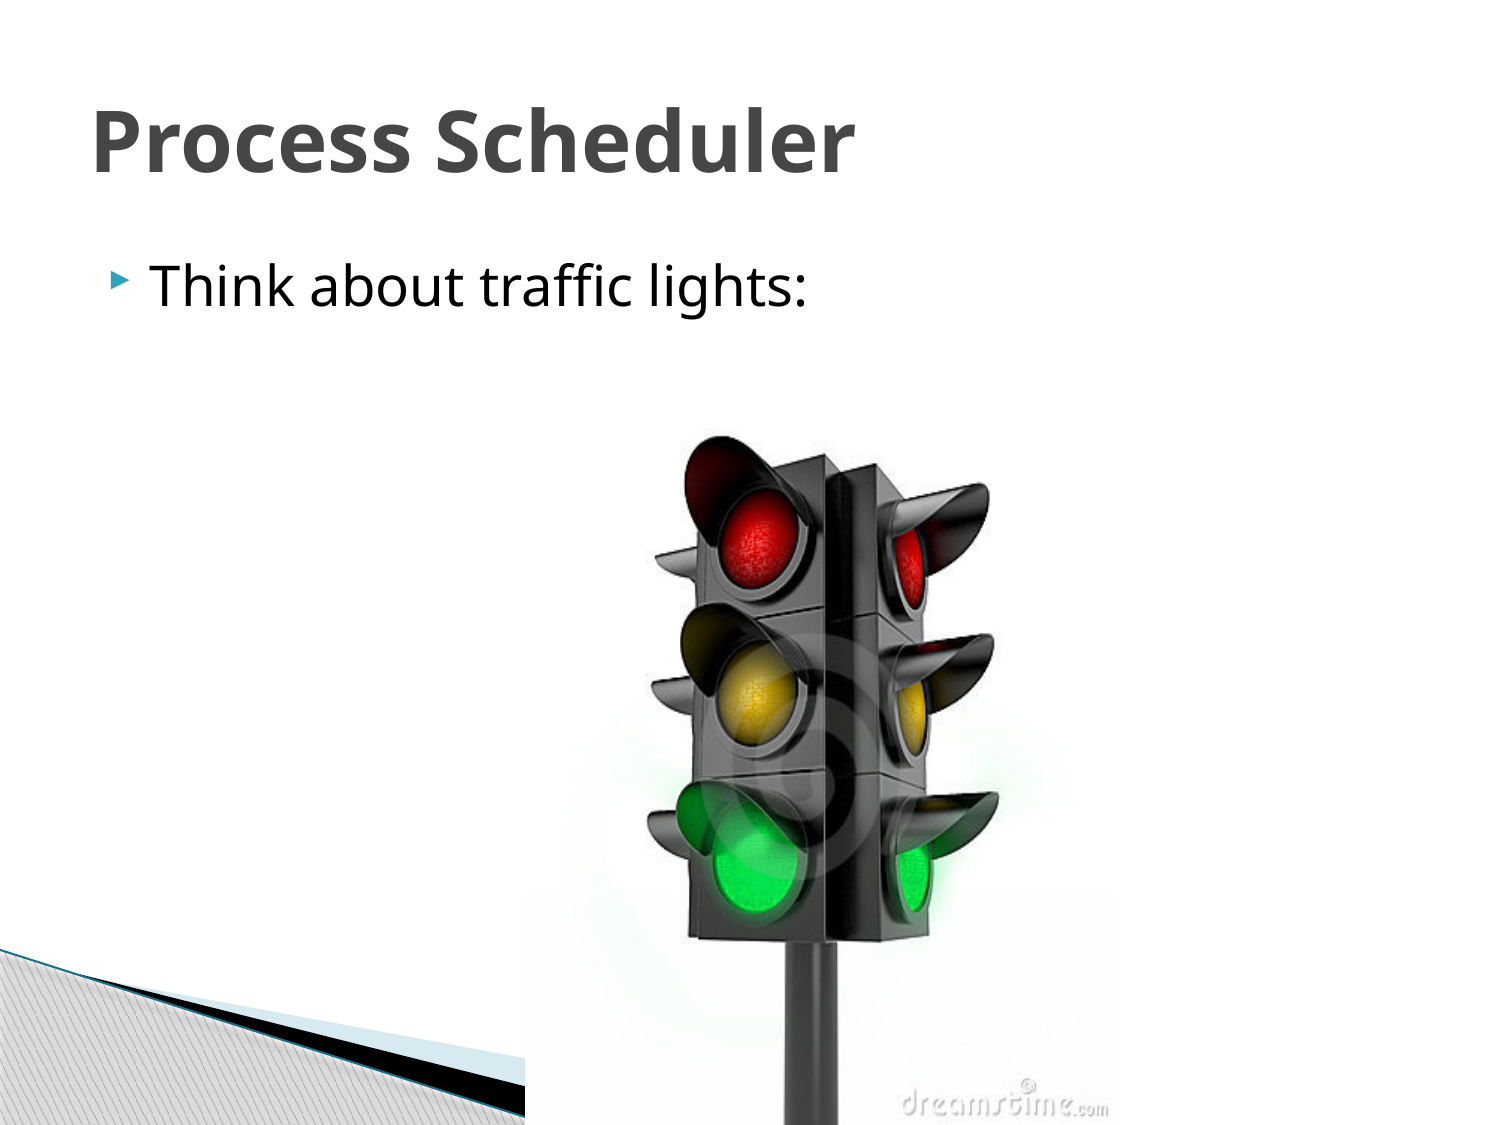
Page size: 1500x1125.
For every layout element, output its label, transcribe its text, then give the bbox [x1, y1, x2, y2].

picture [525, 359, 1114, 1125]
list Think about traffic lights: [75, 243, 1425, 986]
title Process Scheduler [75, 45, 1425, 233]
